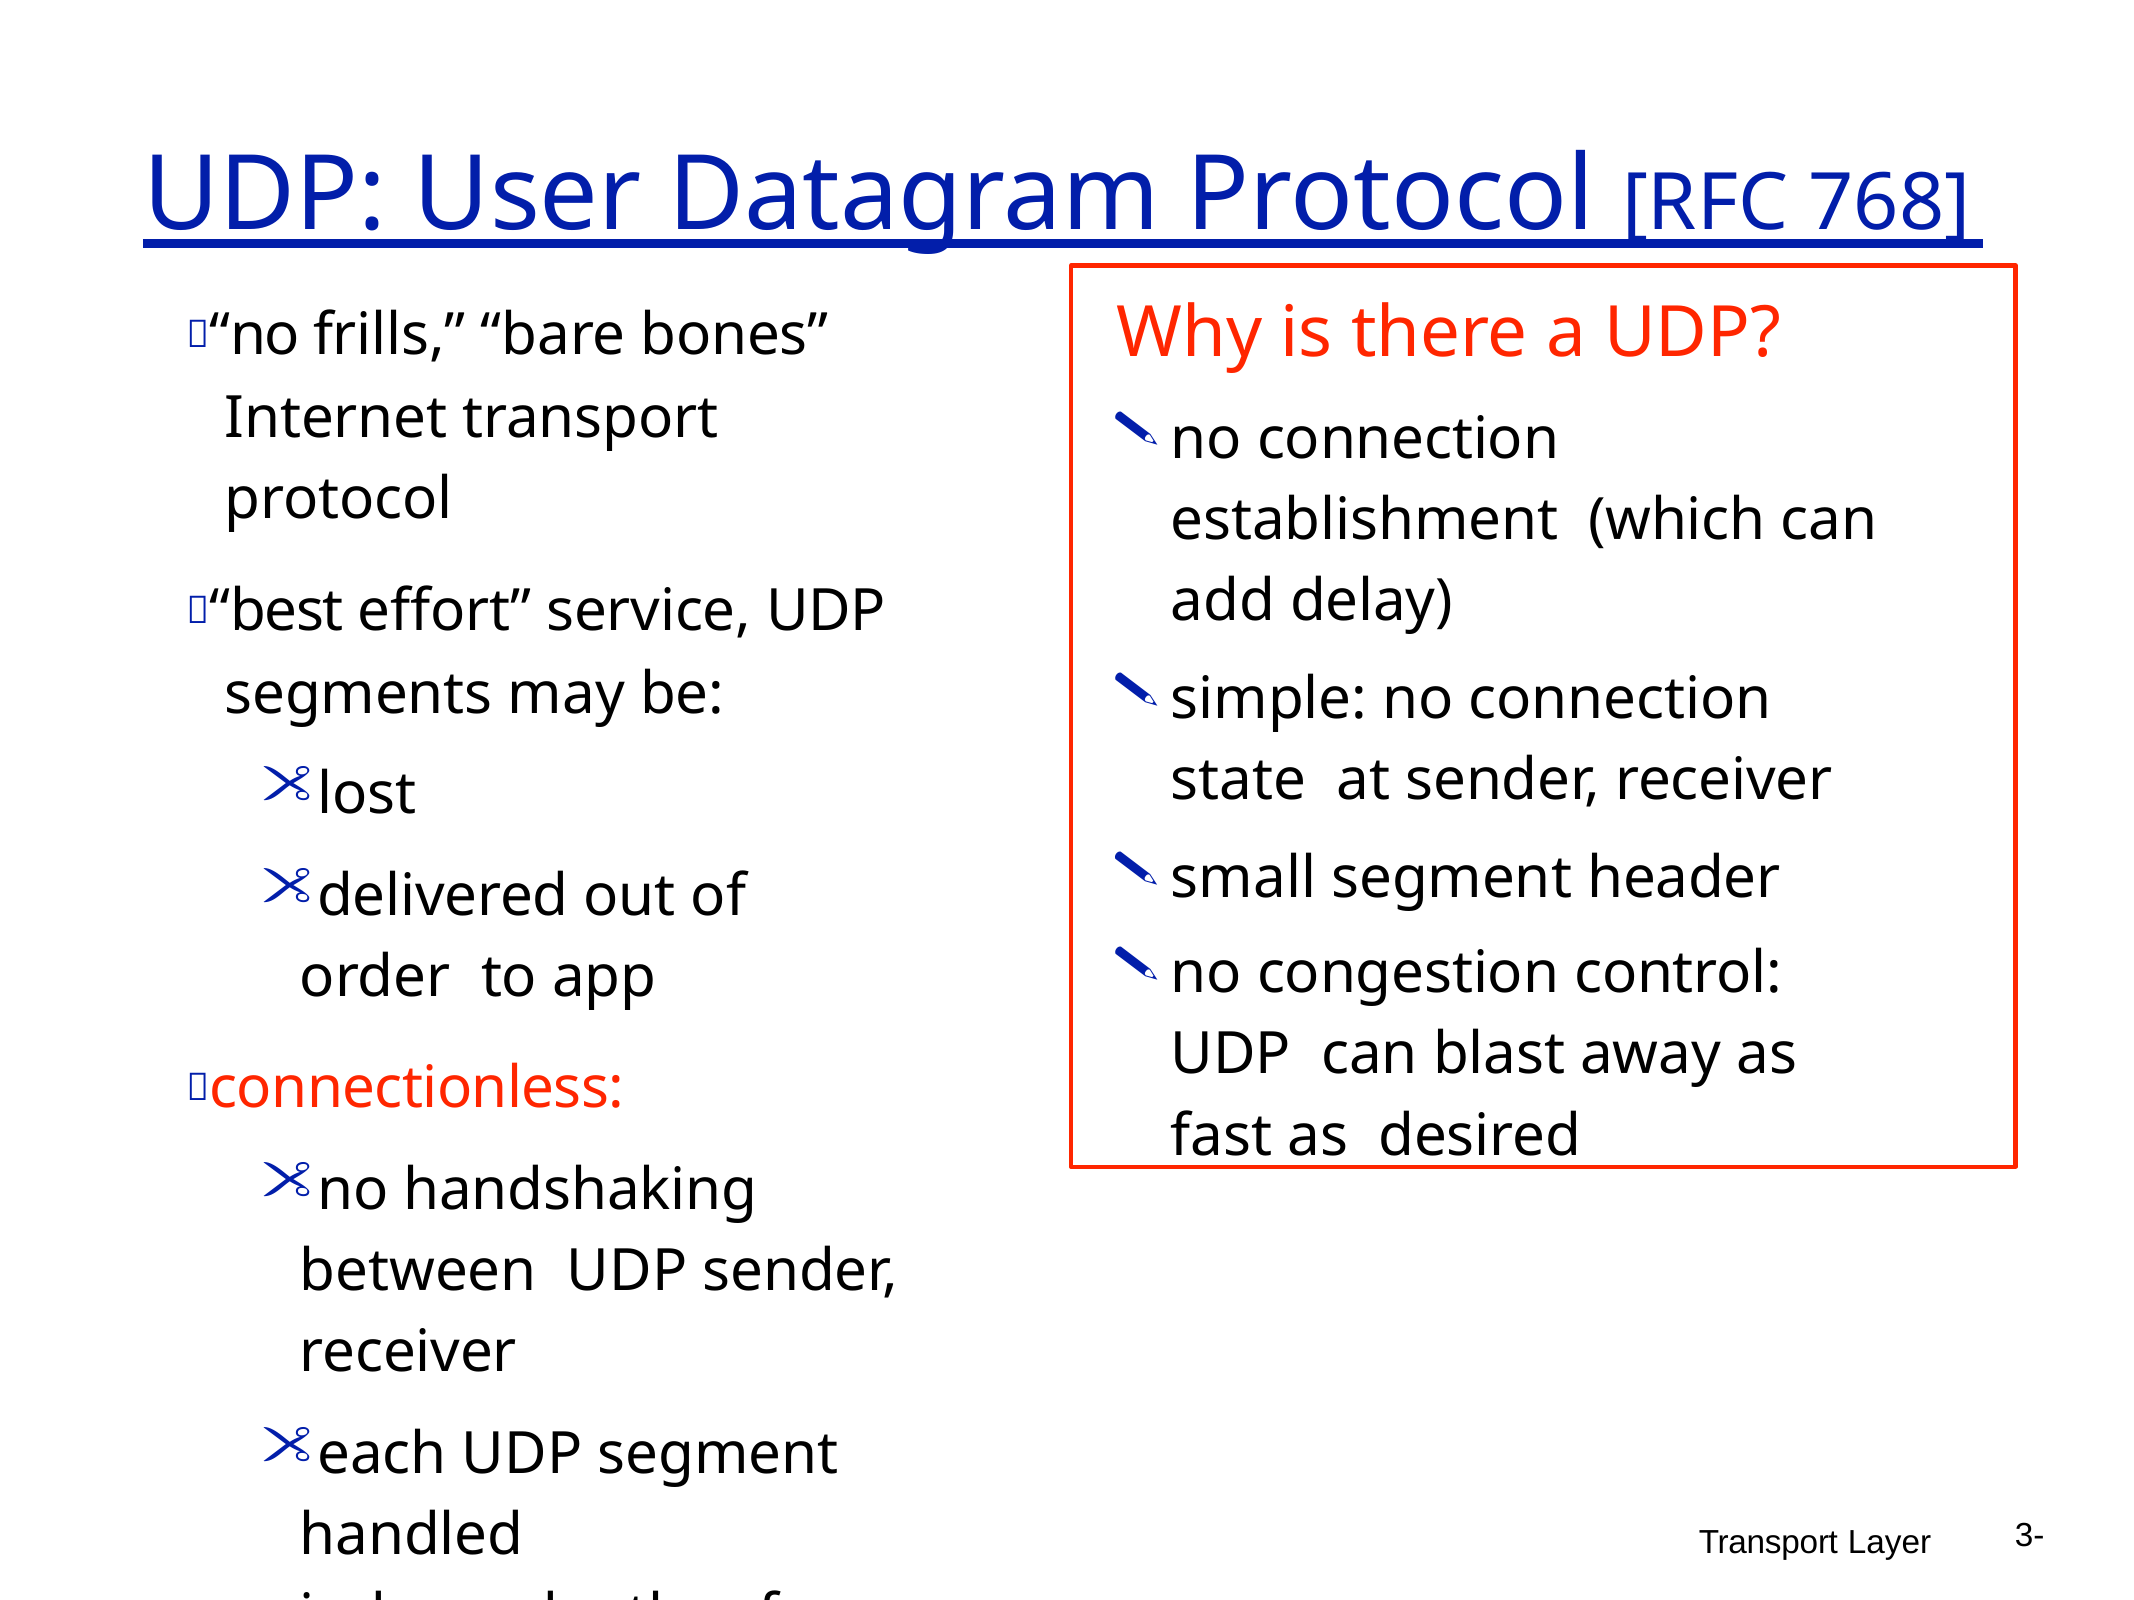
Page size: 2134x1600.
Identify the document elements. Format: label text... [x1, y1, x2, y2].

title UDP: User Datagram Protocol [RFC 768] [141, 122, 1986, 393]
text_box 3- [2012, 1511, 2047, 1554]
text_box Transport Layer [1696, 1517, 1938, 1560]
text_box “no frills,” “bare bones” Internet transport protocol “best effort” service, UDP segments may be: lost delivered out of order to app connectionless: no handshaking between UDP sender, receiver each UDP segment handled independently of others [180, 274, 961, 1600]
text_box Why is there a UDP? no connection establishment (which can add delay) simple: no connection state at sender, receiver small segment header no congestion control: UDP can blast away as fast as desired [1071, 265, 2016, 1167]
